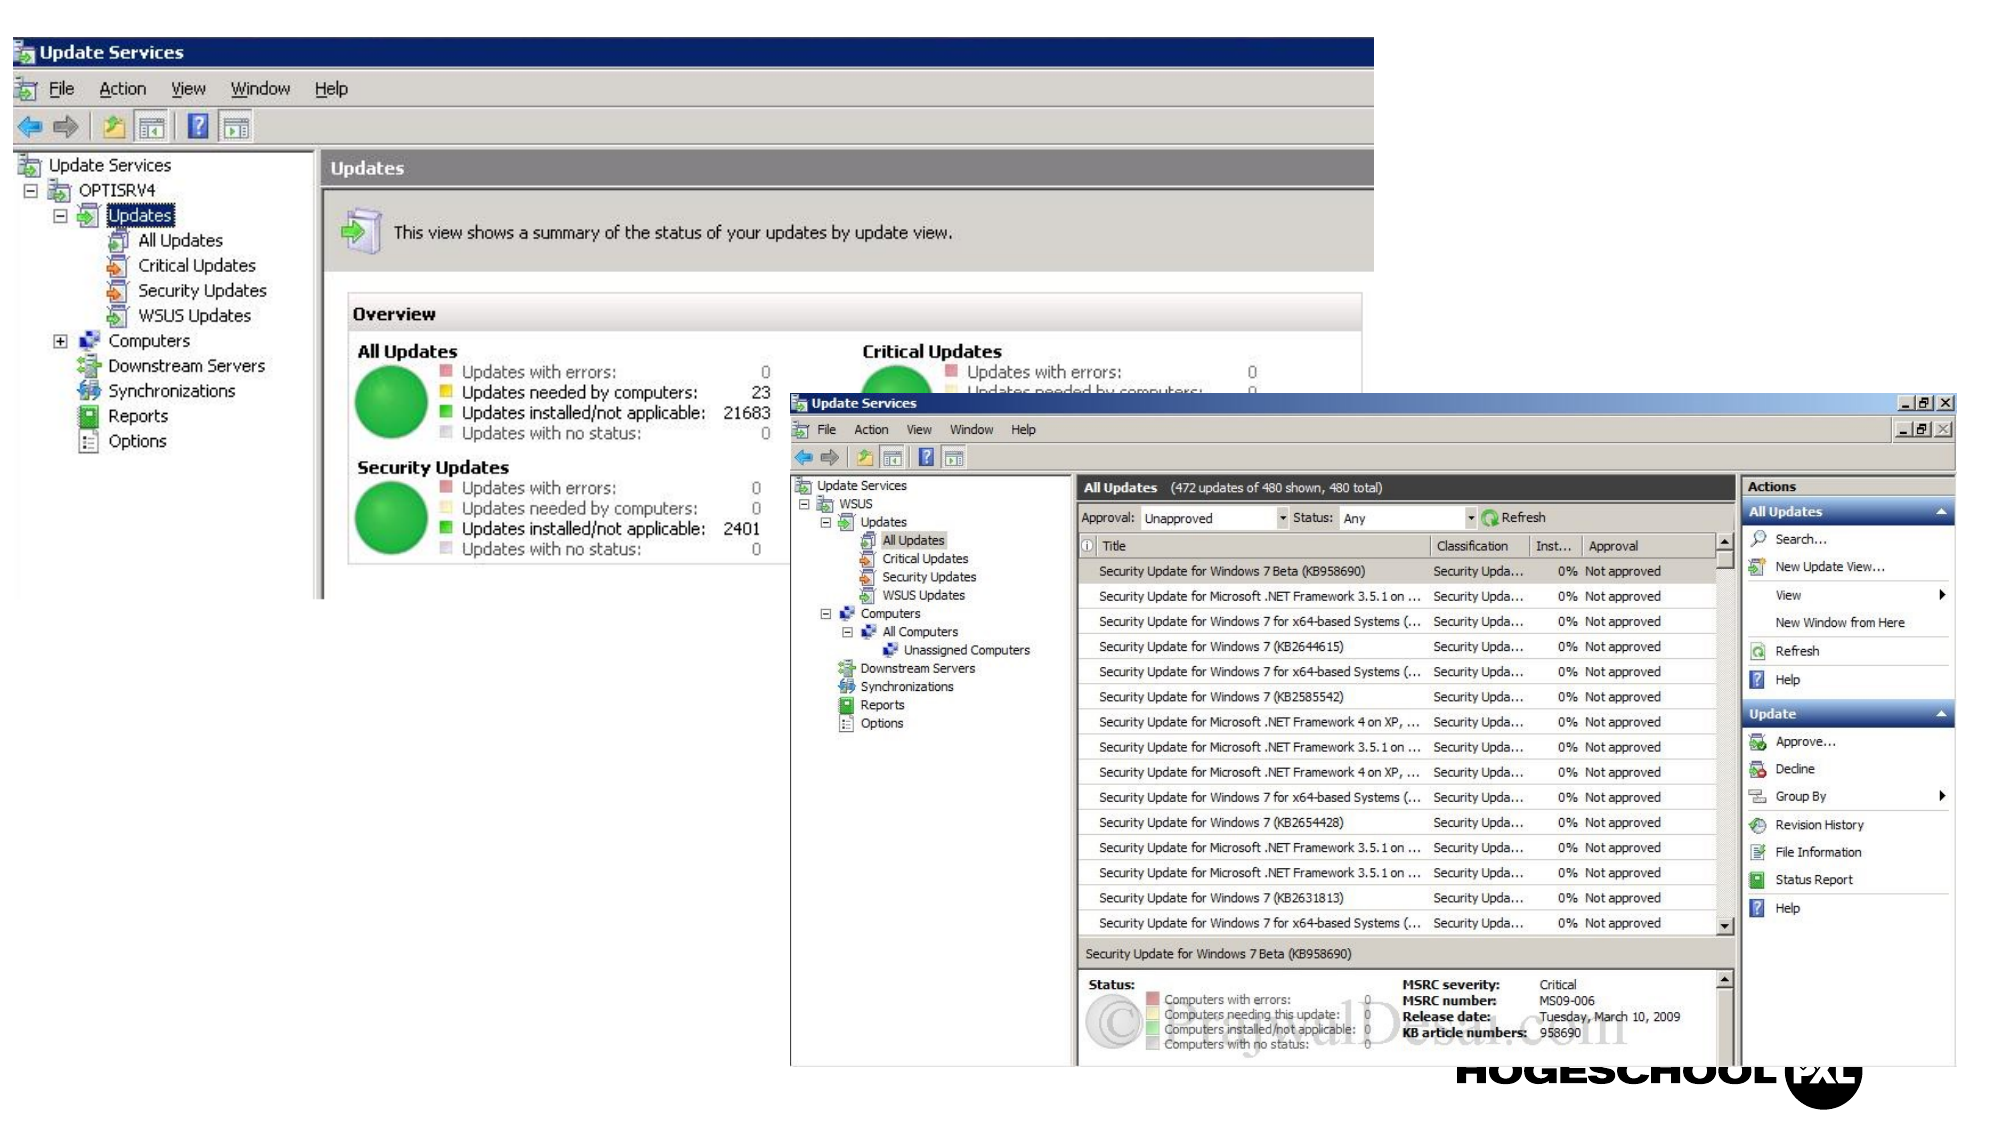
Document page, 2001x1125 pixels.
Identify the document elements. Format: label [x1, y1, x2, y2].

list [13, 37, 1374, 601]
picture [790, 393, 1957, 1067]
